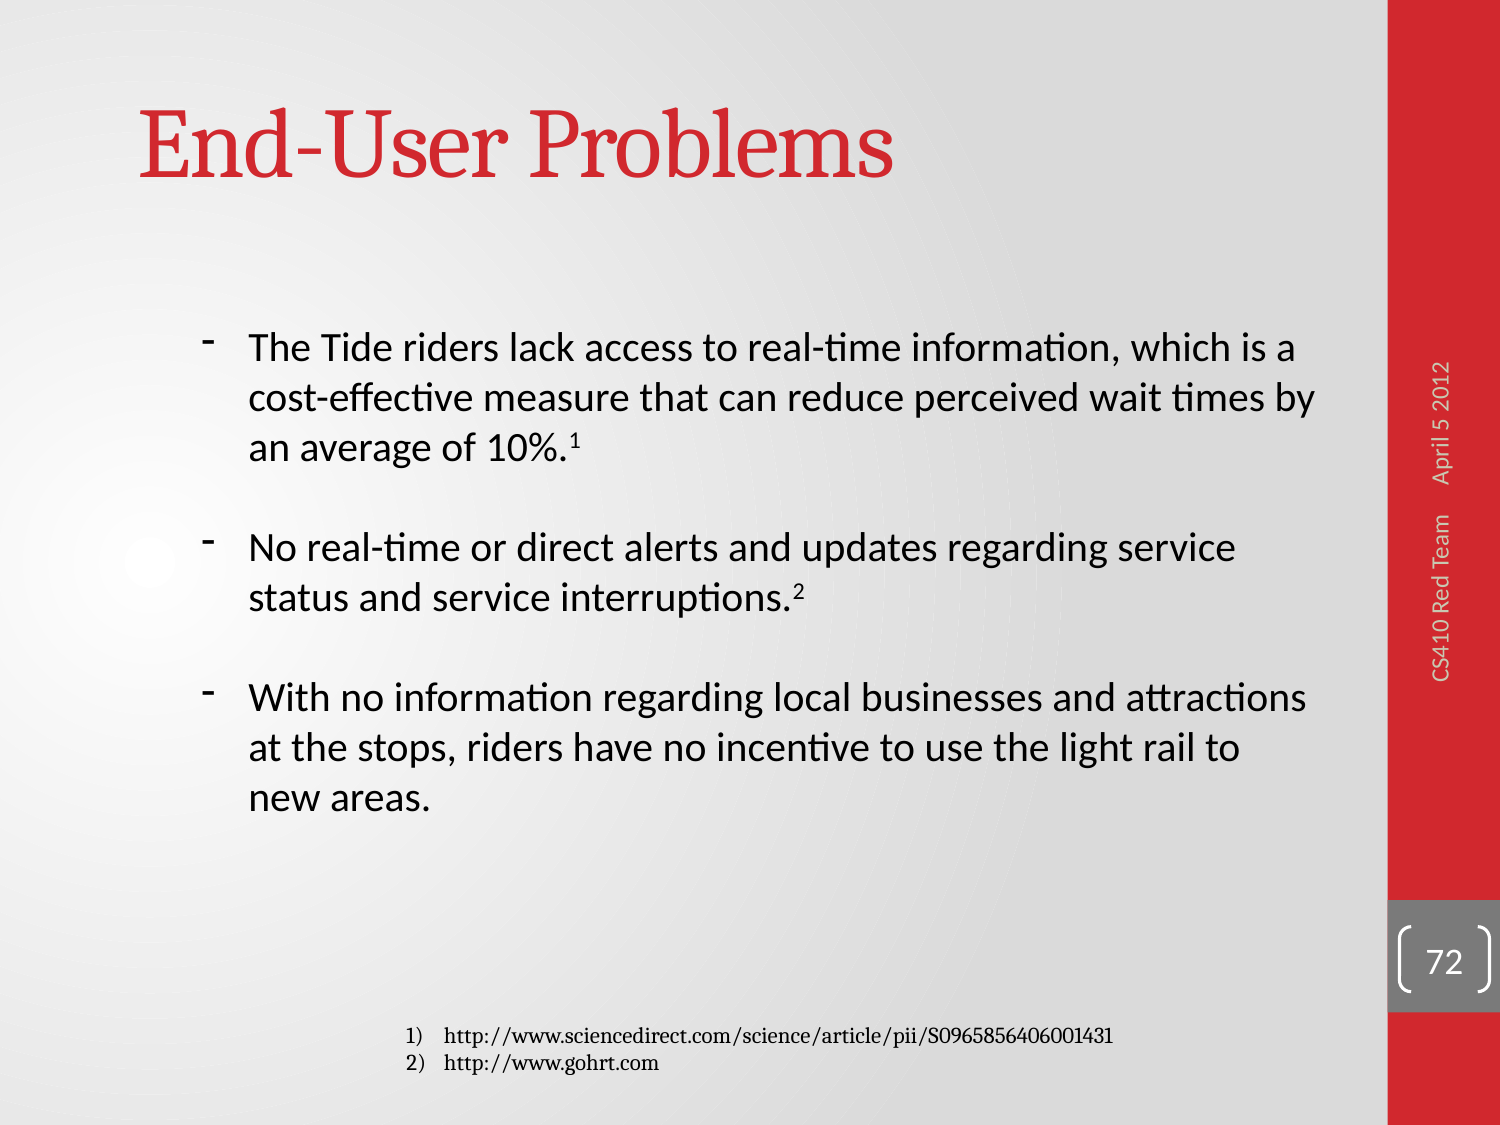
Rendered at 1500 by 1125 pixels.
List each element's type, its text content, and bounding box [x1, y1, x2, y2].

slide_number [1408, 100, 1469, 500]
footer CS410 Red Team [1408, 500, 1469, 889]
title End-User Problems [122, 37, 1398, 206]
slide_number 72 [1397, 925, 1492, 994]
text_box The Tide riders lack access to real-time information, which is a cost-effective measure that can reduce perceived wait times by an average of 10%.1 No real-time or direct alerts and updates regarding service status and service interruptions.2 With no information regarding local businesses and attractions at the stops, riders have no incentive to use the light rail to new areas. [186, 312, 1334, 828]
text_box http://www.sciencedirect.com/science/article/pii/S0965856406001431 http://www.gohrt.com [391, 1013, 1129, 1083]
